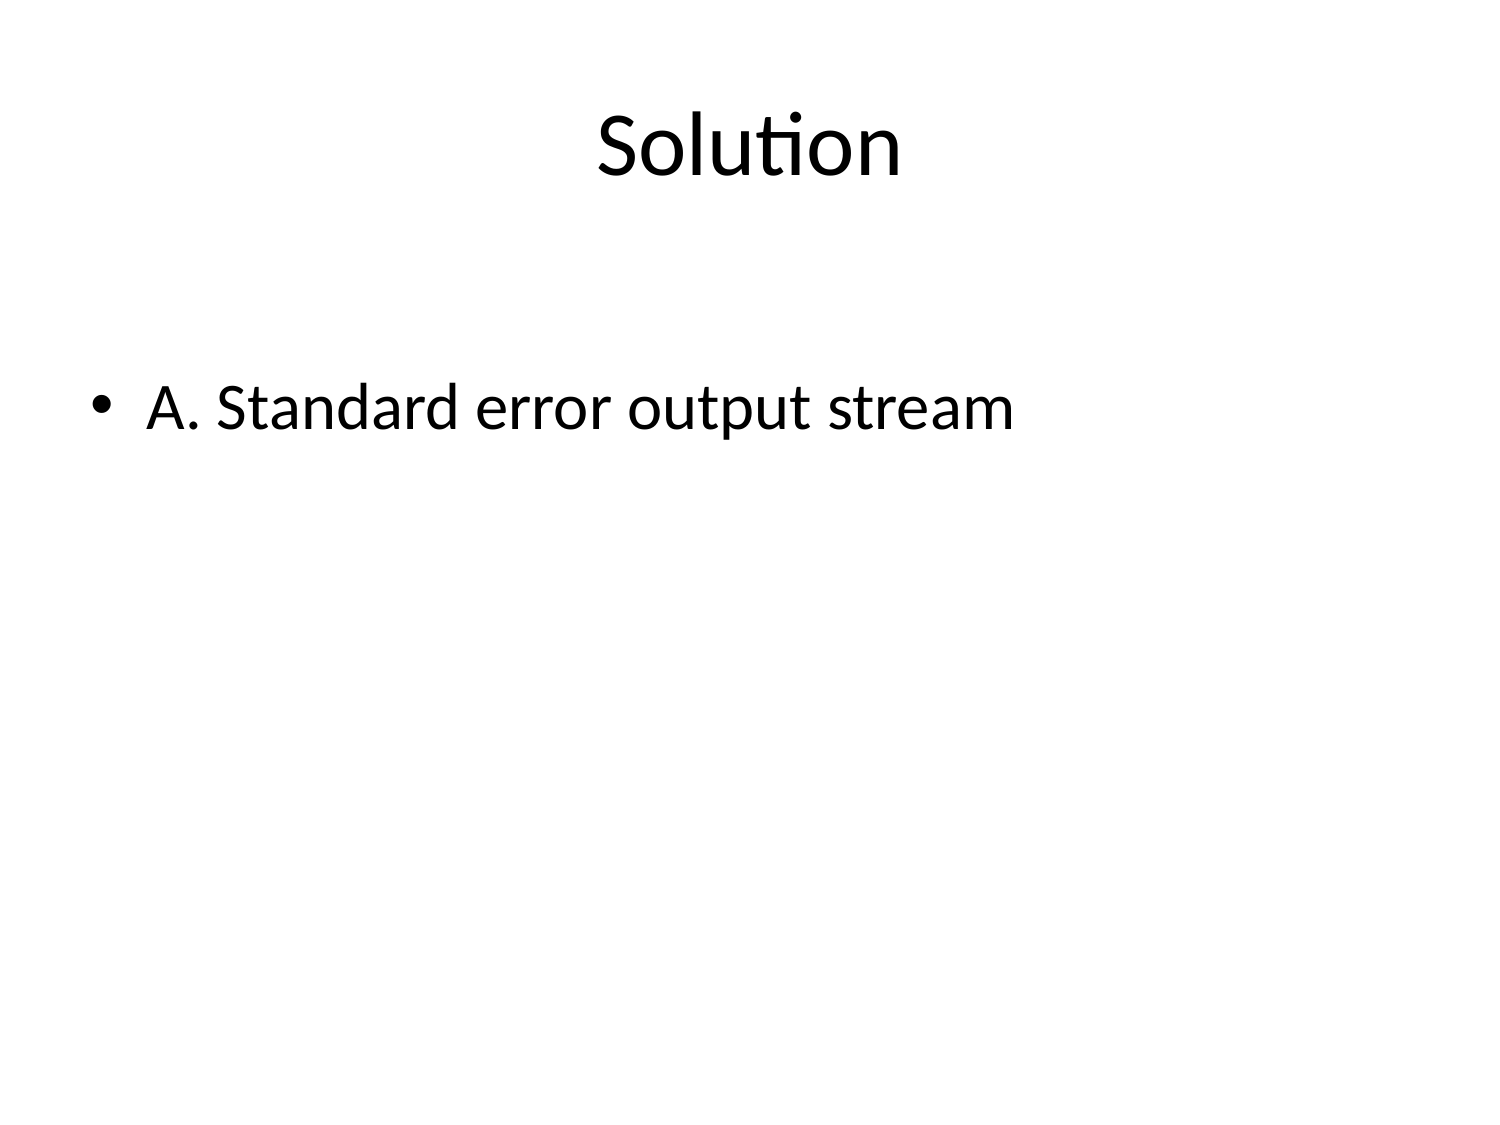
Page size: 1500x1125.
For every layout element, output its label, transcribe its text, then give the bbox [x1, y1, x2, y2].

list A. Standard error output stream [75, 262, 1425, 1005]
title Solution [75, 45, 1425, 233]
